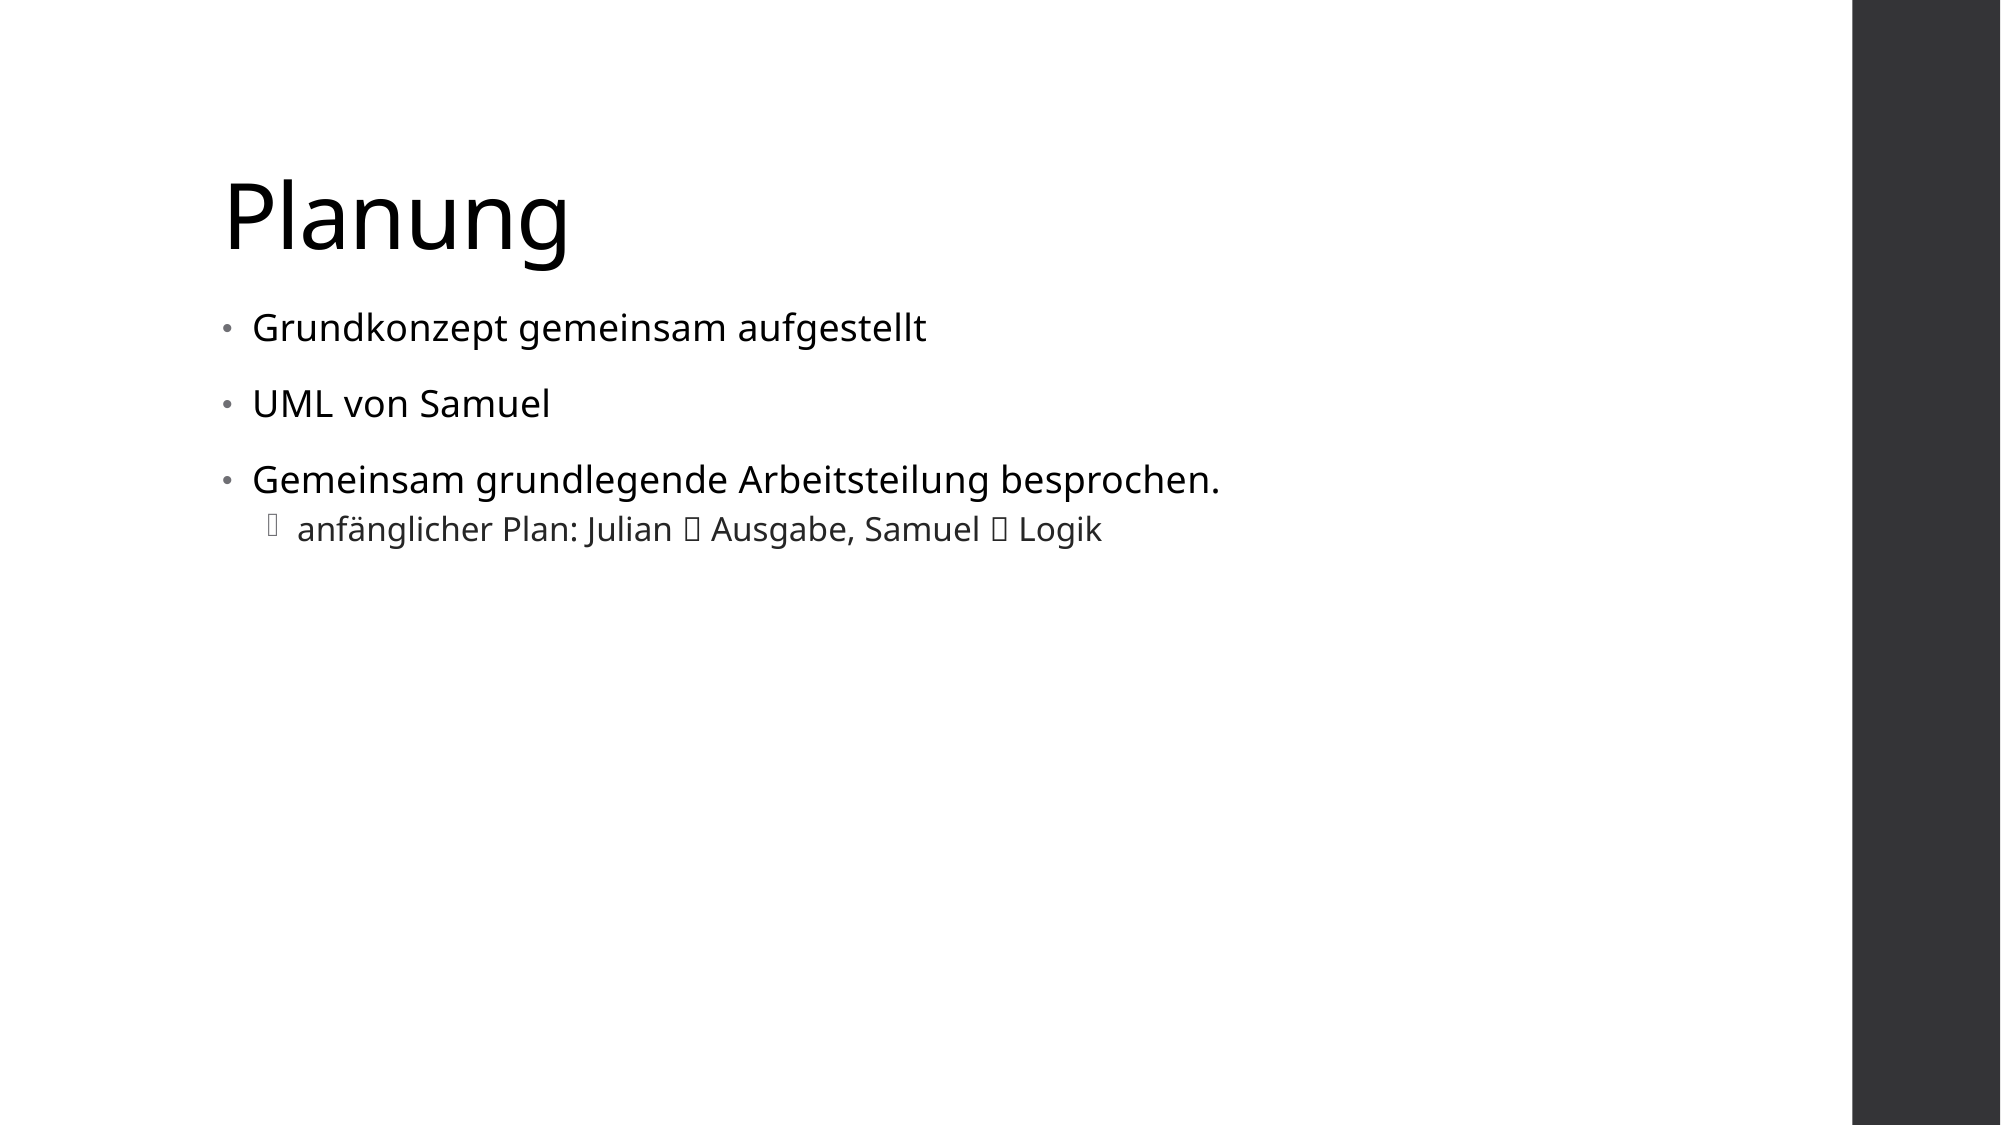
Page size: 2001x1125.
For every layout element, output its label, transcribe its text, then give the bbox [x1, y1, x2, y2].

list Grundkonzept gemeinsam aufgestellt UML von Samuel Gemeinsam grundlegende Arbeitsteilung besprochen. anfänglicher Plan: Julian  Ausgabe, Samuel  Logik [206, 299, 1617, 1014]
title Planung [206, 60, 1797, 278]
